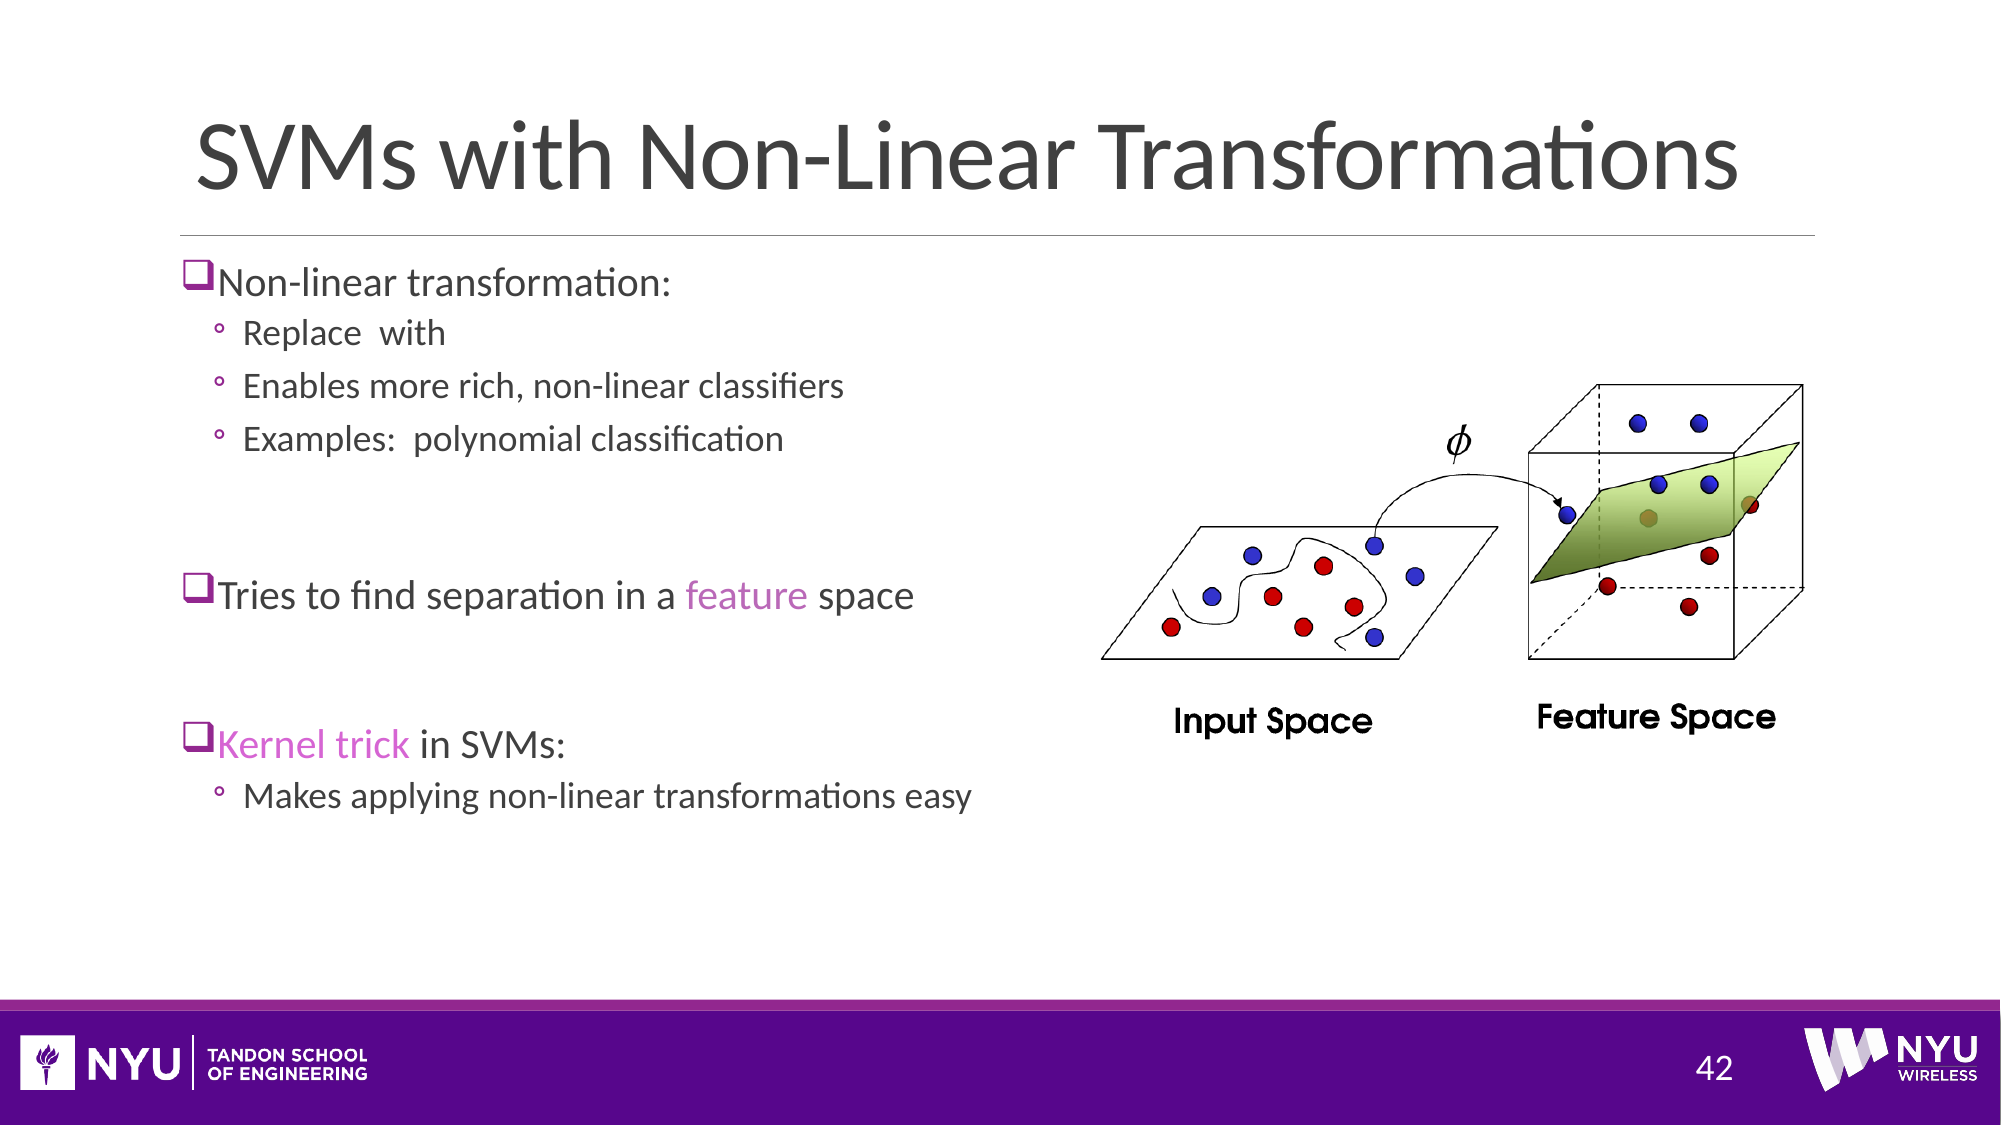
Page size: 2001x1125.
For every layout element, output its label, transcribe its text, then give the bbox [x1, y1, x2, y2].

picture [1080, 352, 1831, 773]
title SVMs with Non-Linear Transformations [180, 47, 1830, 218]
slide_number 42 [1533, 1035, 1749, 1096]
